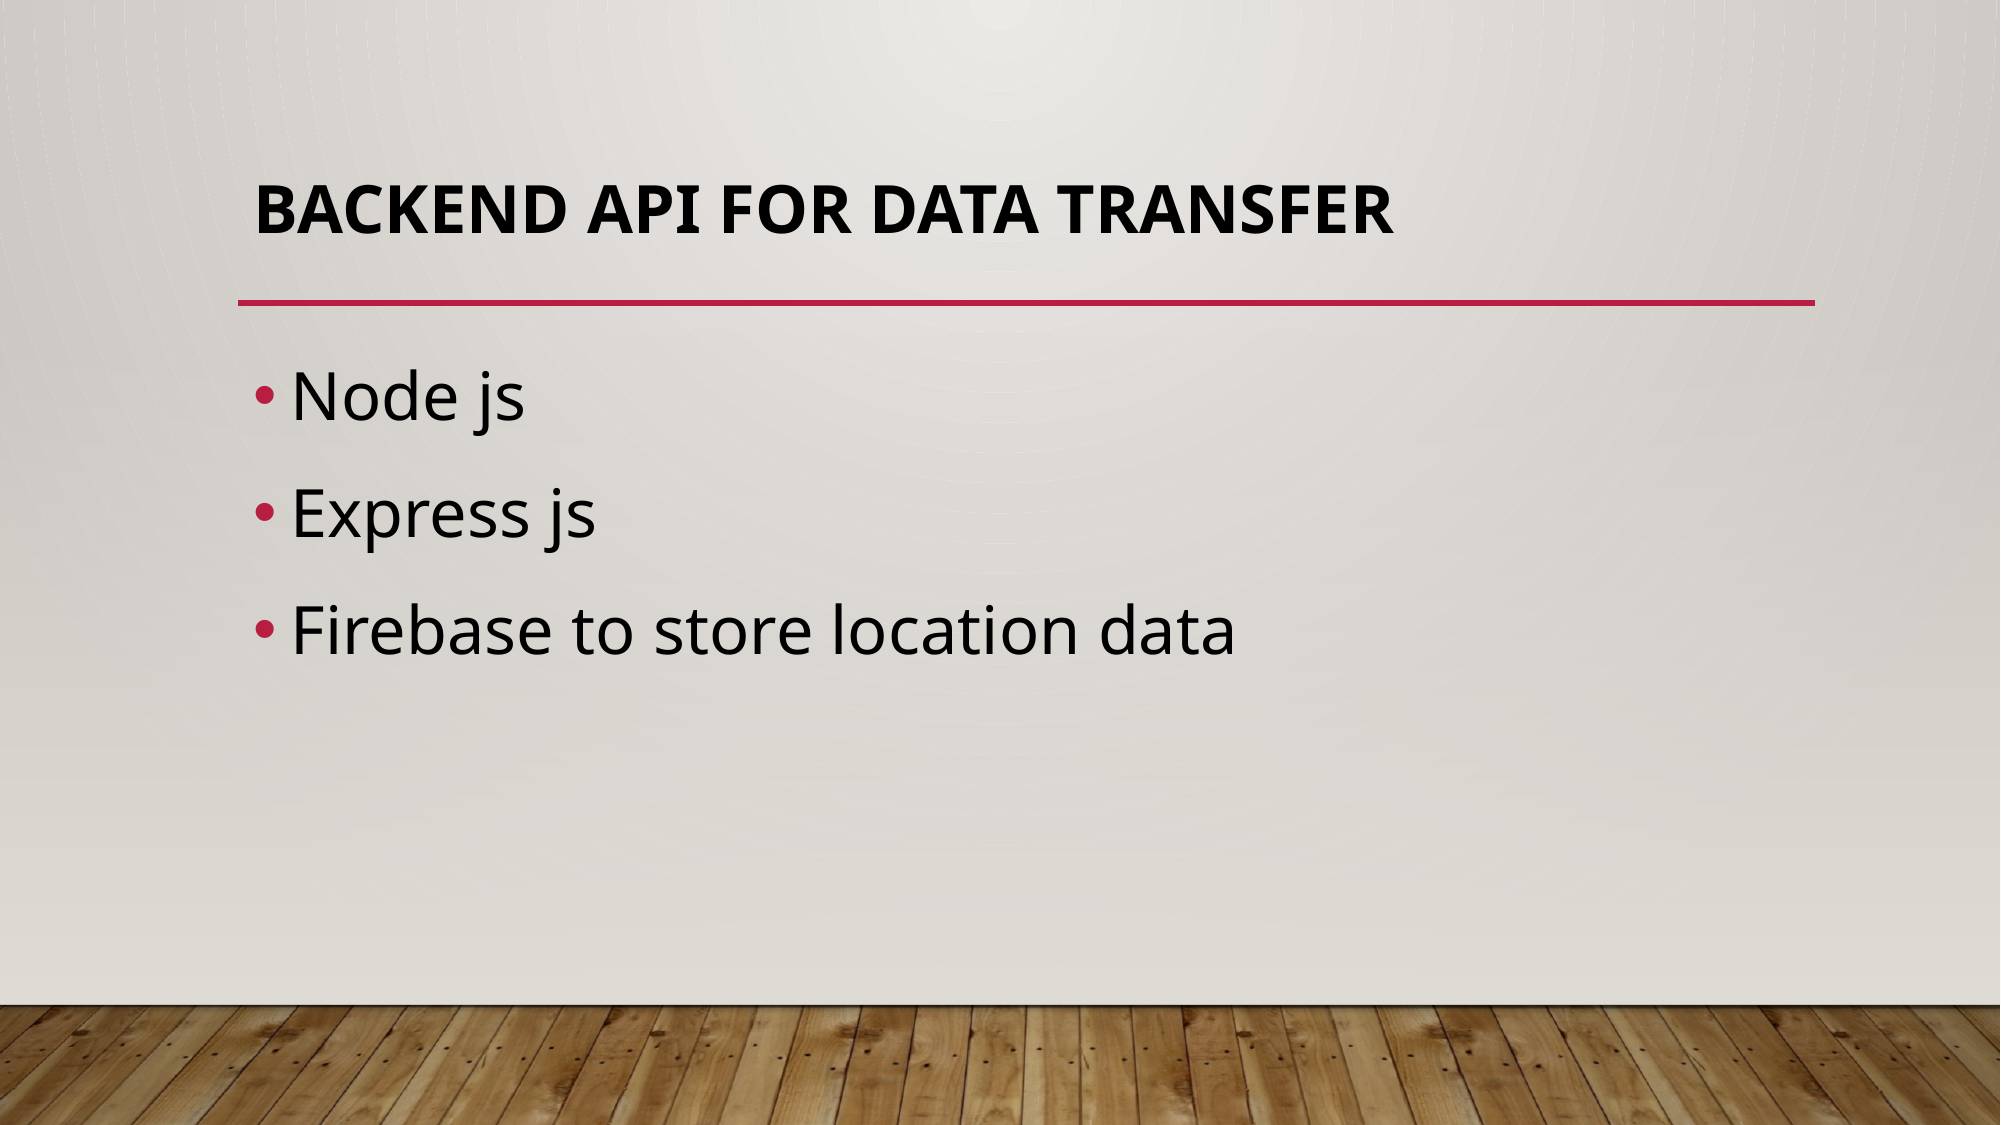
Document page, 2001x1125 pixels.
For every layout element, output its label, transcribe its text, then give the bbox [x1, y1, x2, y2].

title Backend API for data transfer [238, 168, 1814, 305]
list Node js Express js Firebase to store location data [238, 330, 1814, 897]
picture [0, 1005, 2000, 1125]
